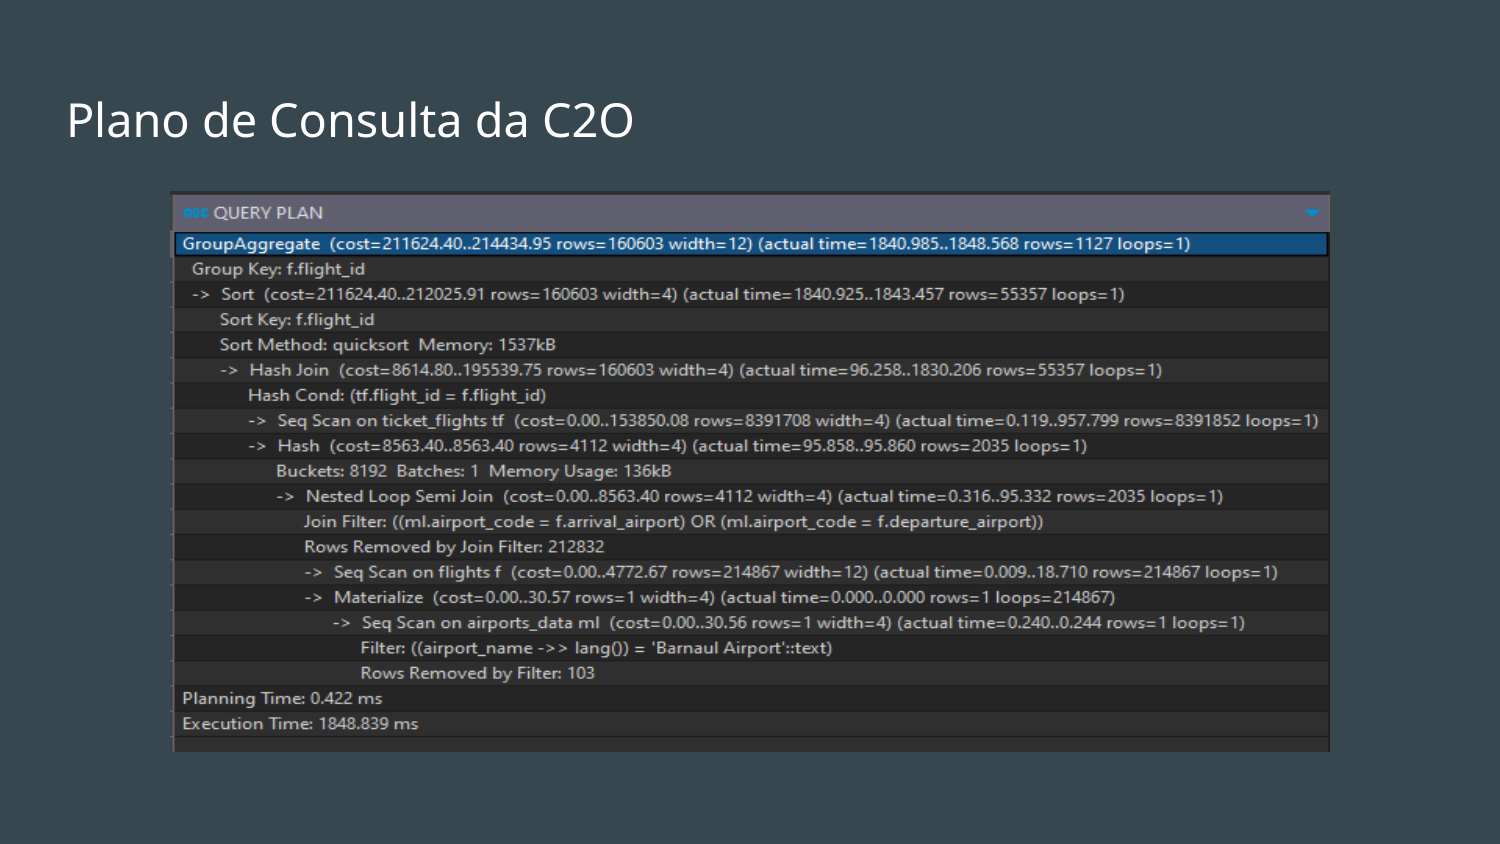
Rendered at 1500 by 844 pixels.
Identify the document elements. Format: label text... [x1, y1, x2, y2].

picture [169, 190, 1330, 752]
title Plano de Consulta da C2O [51, 72, 1449, 167]
